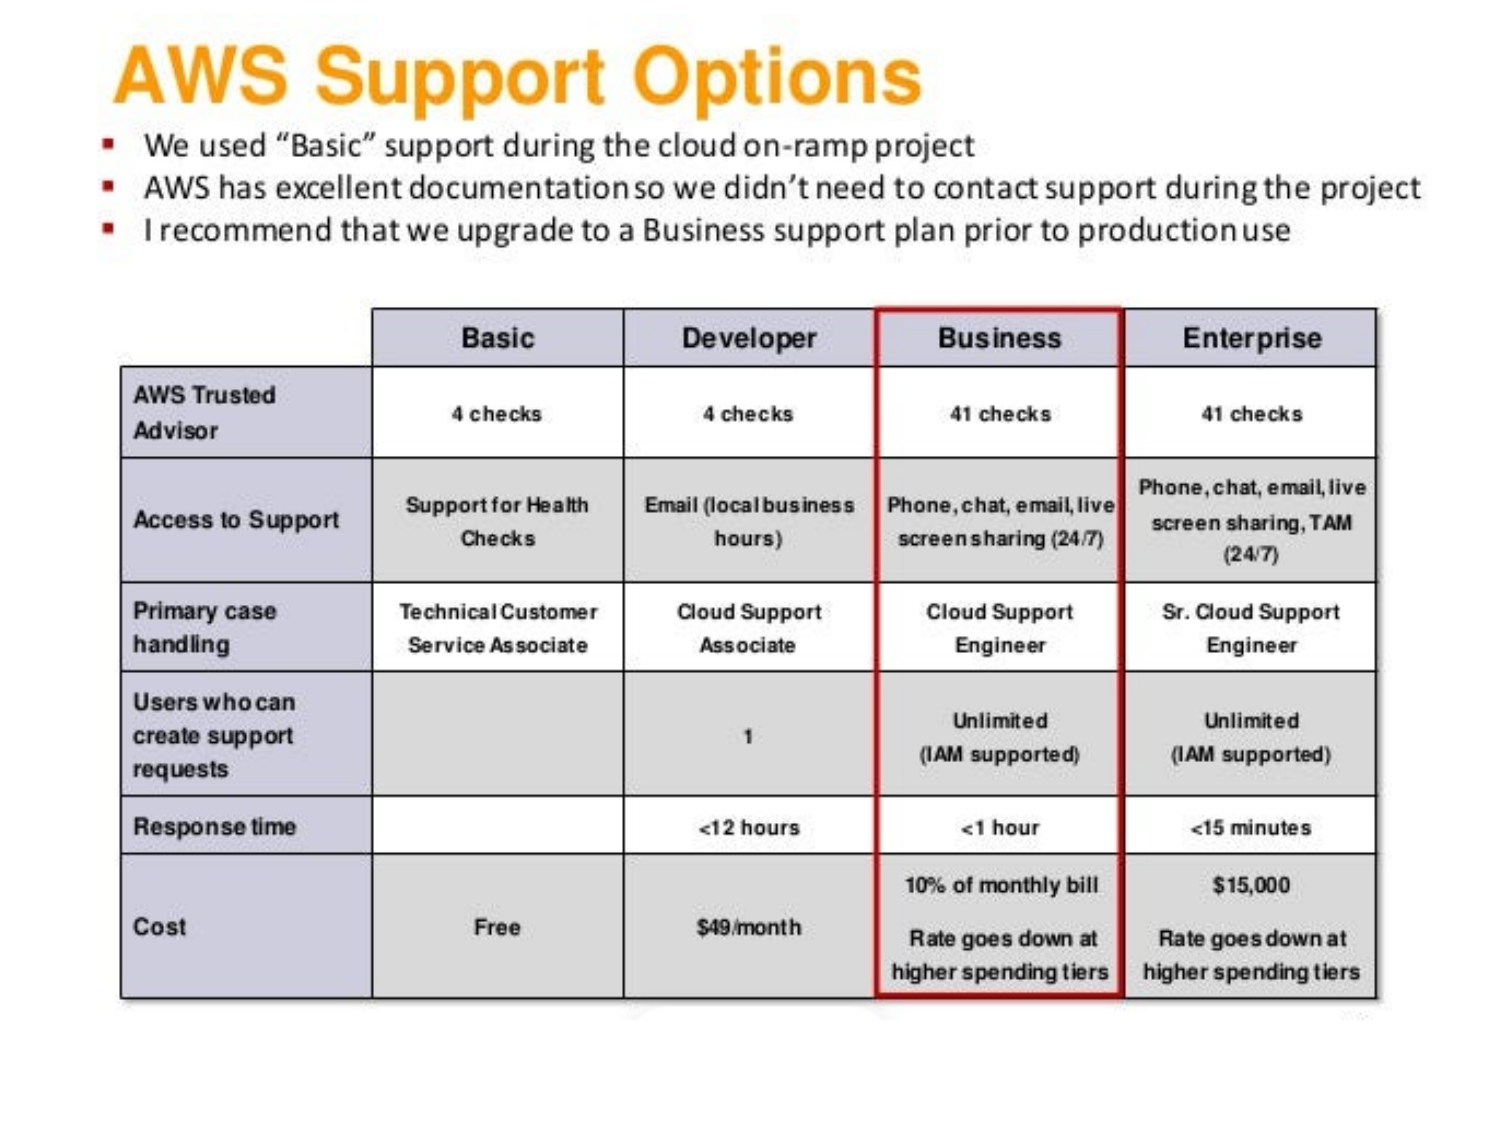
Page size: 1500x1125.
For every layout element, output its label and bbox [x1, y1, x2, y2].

picture [46, 0, 1466, 1020]
